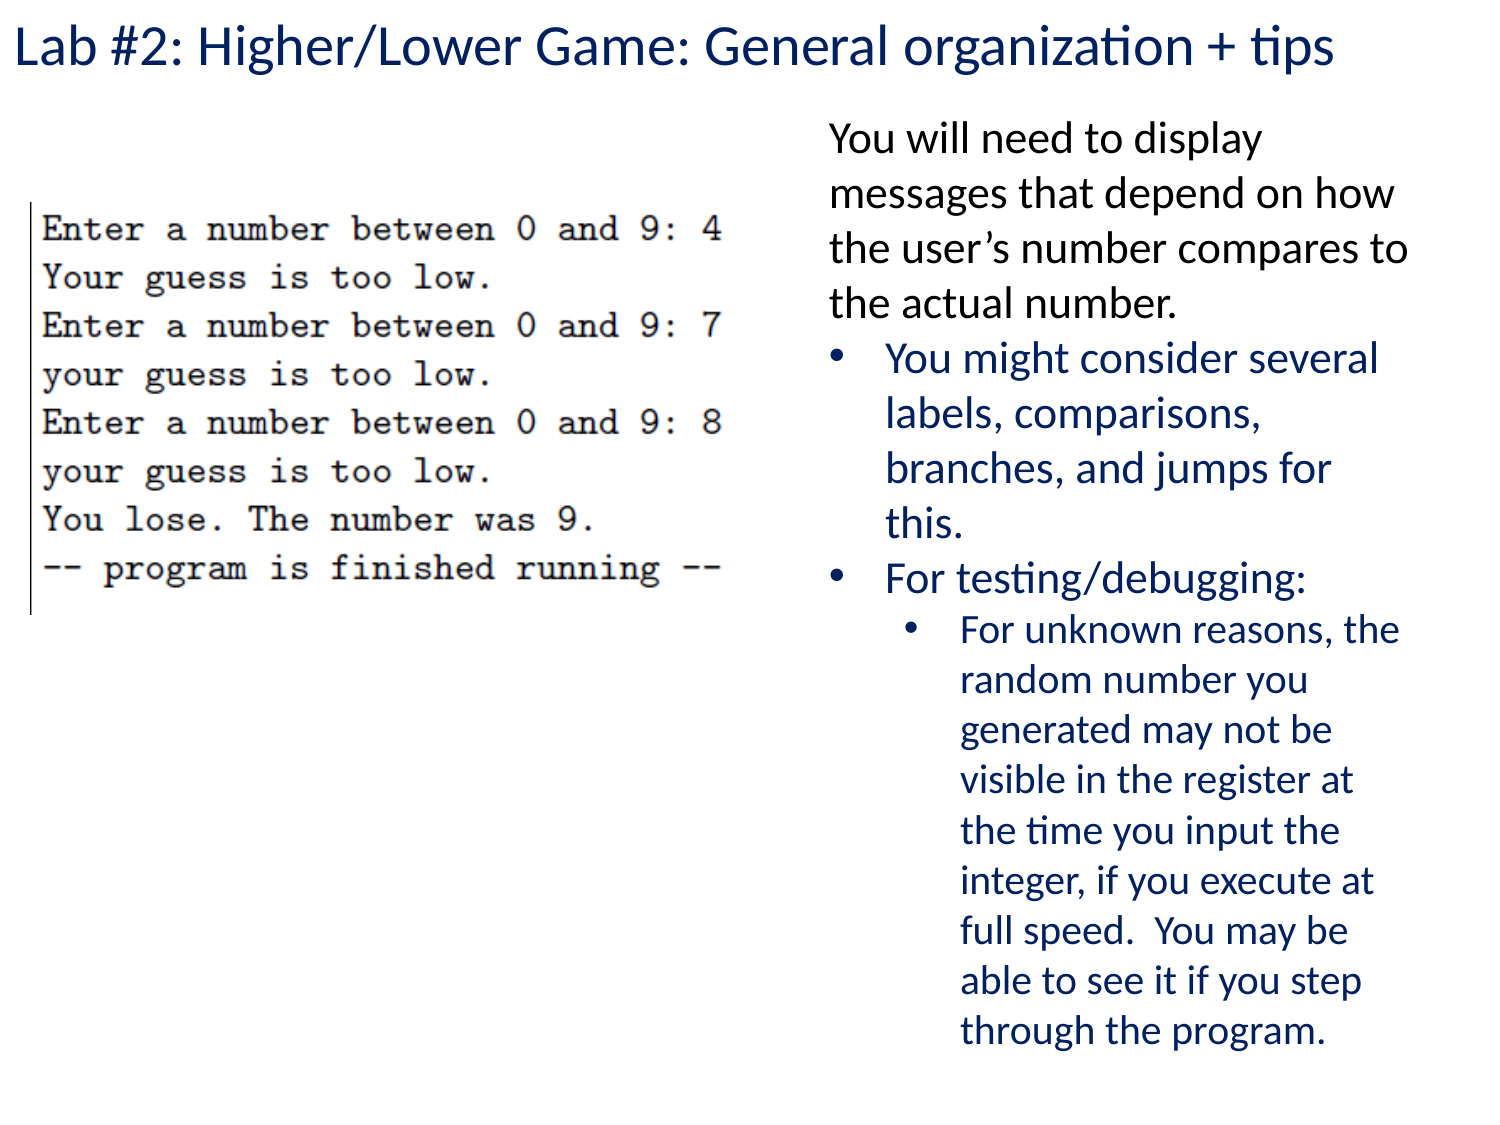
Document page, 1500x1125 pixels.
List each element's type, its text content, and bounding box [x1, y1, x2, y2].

text_box Lab #2: Higher/Lower Game: General organization + tips [0, 0, 1402, 85]
text_box You will need to display messages that depend on how the user’s number compares to the actual number. You might consider several labels, comparisons, branches, and jumps for this. For testing/debugging: For unknown reasons, the random number you generated may not be visible in the register at the time you input the integer, if you execute at full speed. You may be able to see it if you step through the program. [814, 100, 1435, 1115]
picture [29, 202, 750, 615]
